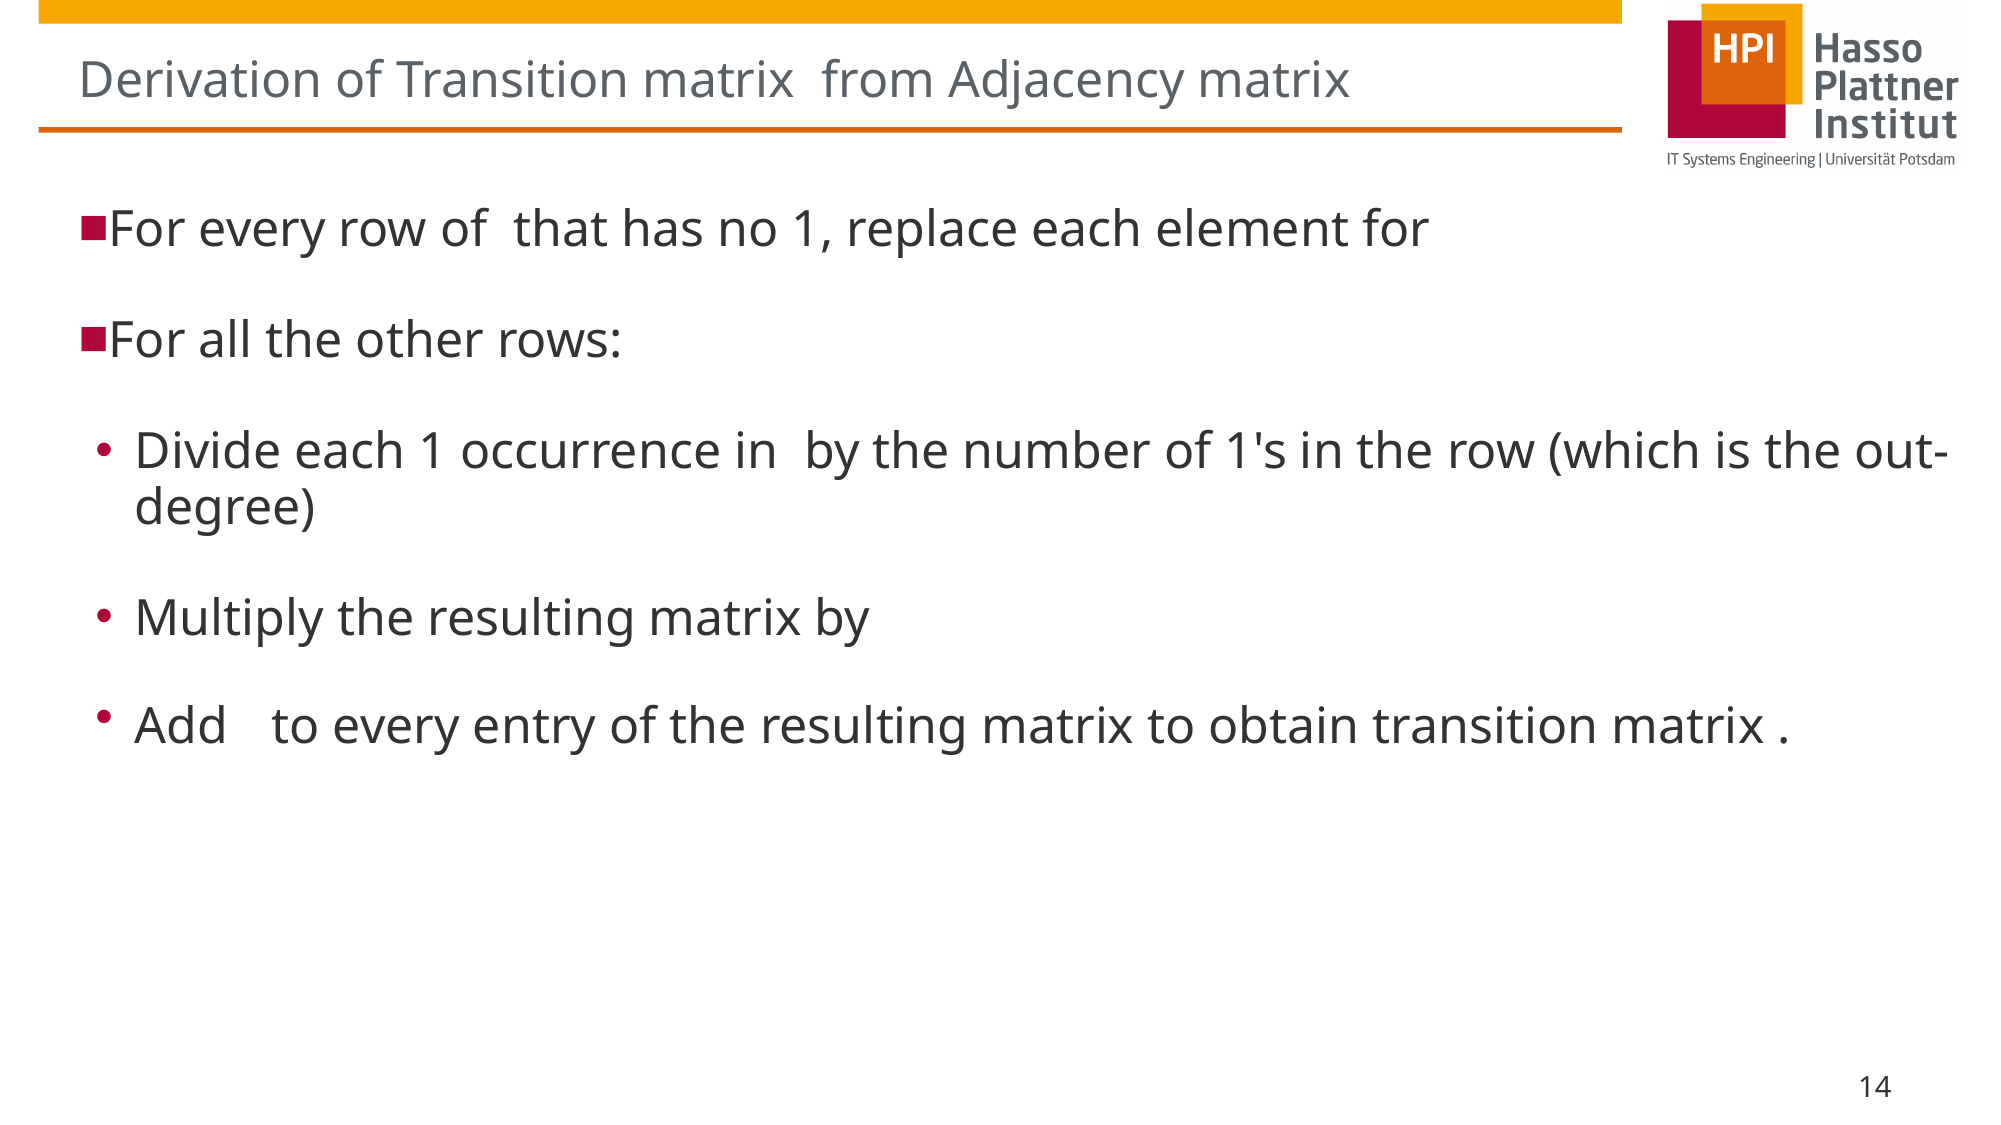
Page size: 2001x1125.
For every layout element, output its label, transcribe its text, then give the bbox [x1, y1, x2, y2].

slide_number 14 [1840, 1070, 1961, 1109]
picture [1664, 0, 1965, 170]
